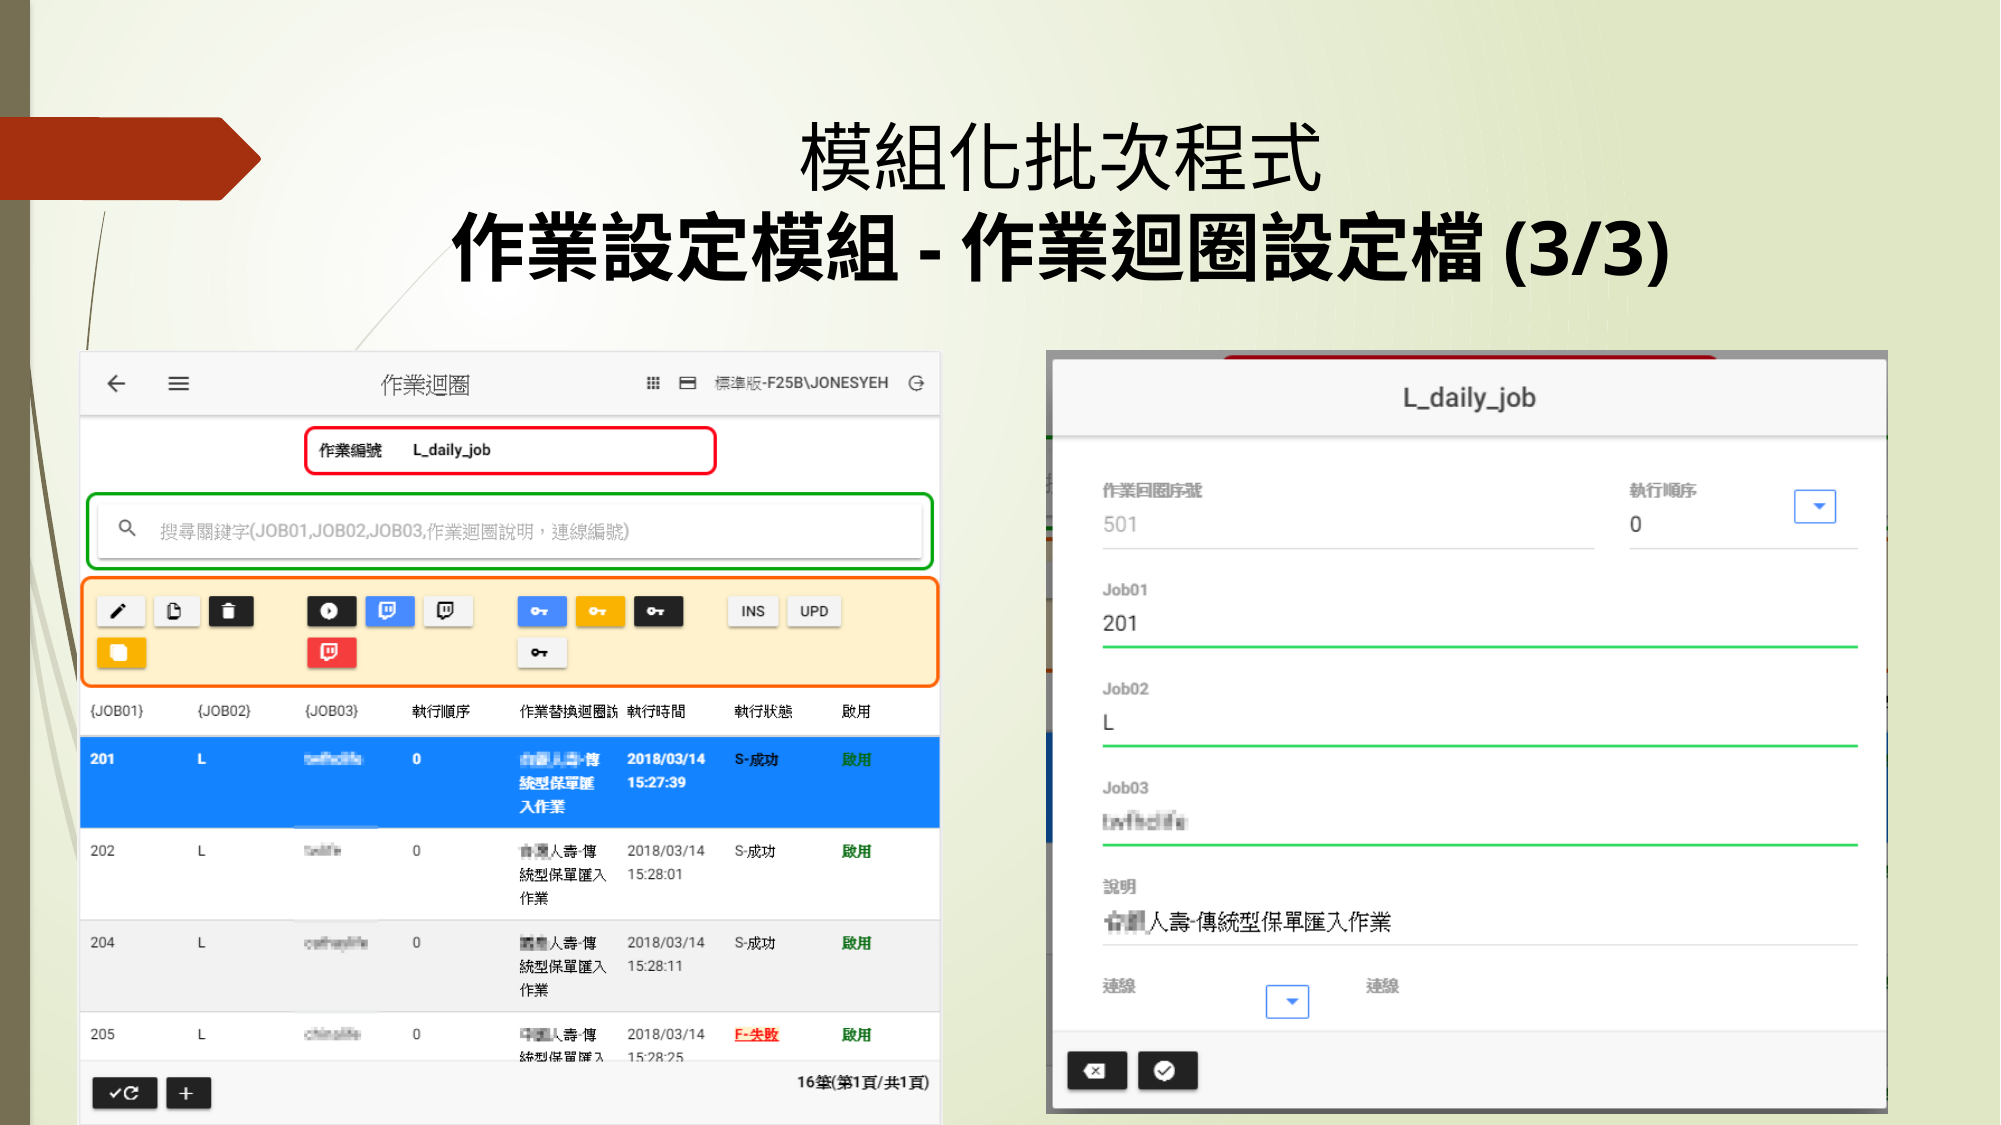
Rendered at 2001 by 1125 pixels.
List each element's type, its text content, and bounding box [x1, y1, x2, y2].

title 模組化批次程式 作業設定模組-作業迴圈設定檔(3/3) [234, 102, 1888, 313]
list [77, 350, 943, 1125]
picture [1046, 350, 1888, 1114]
